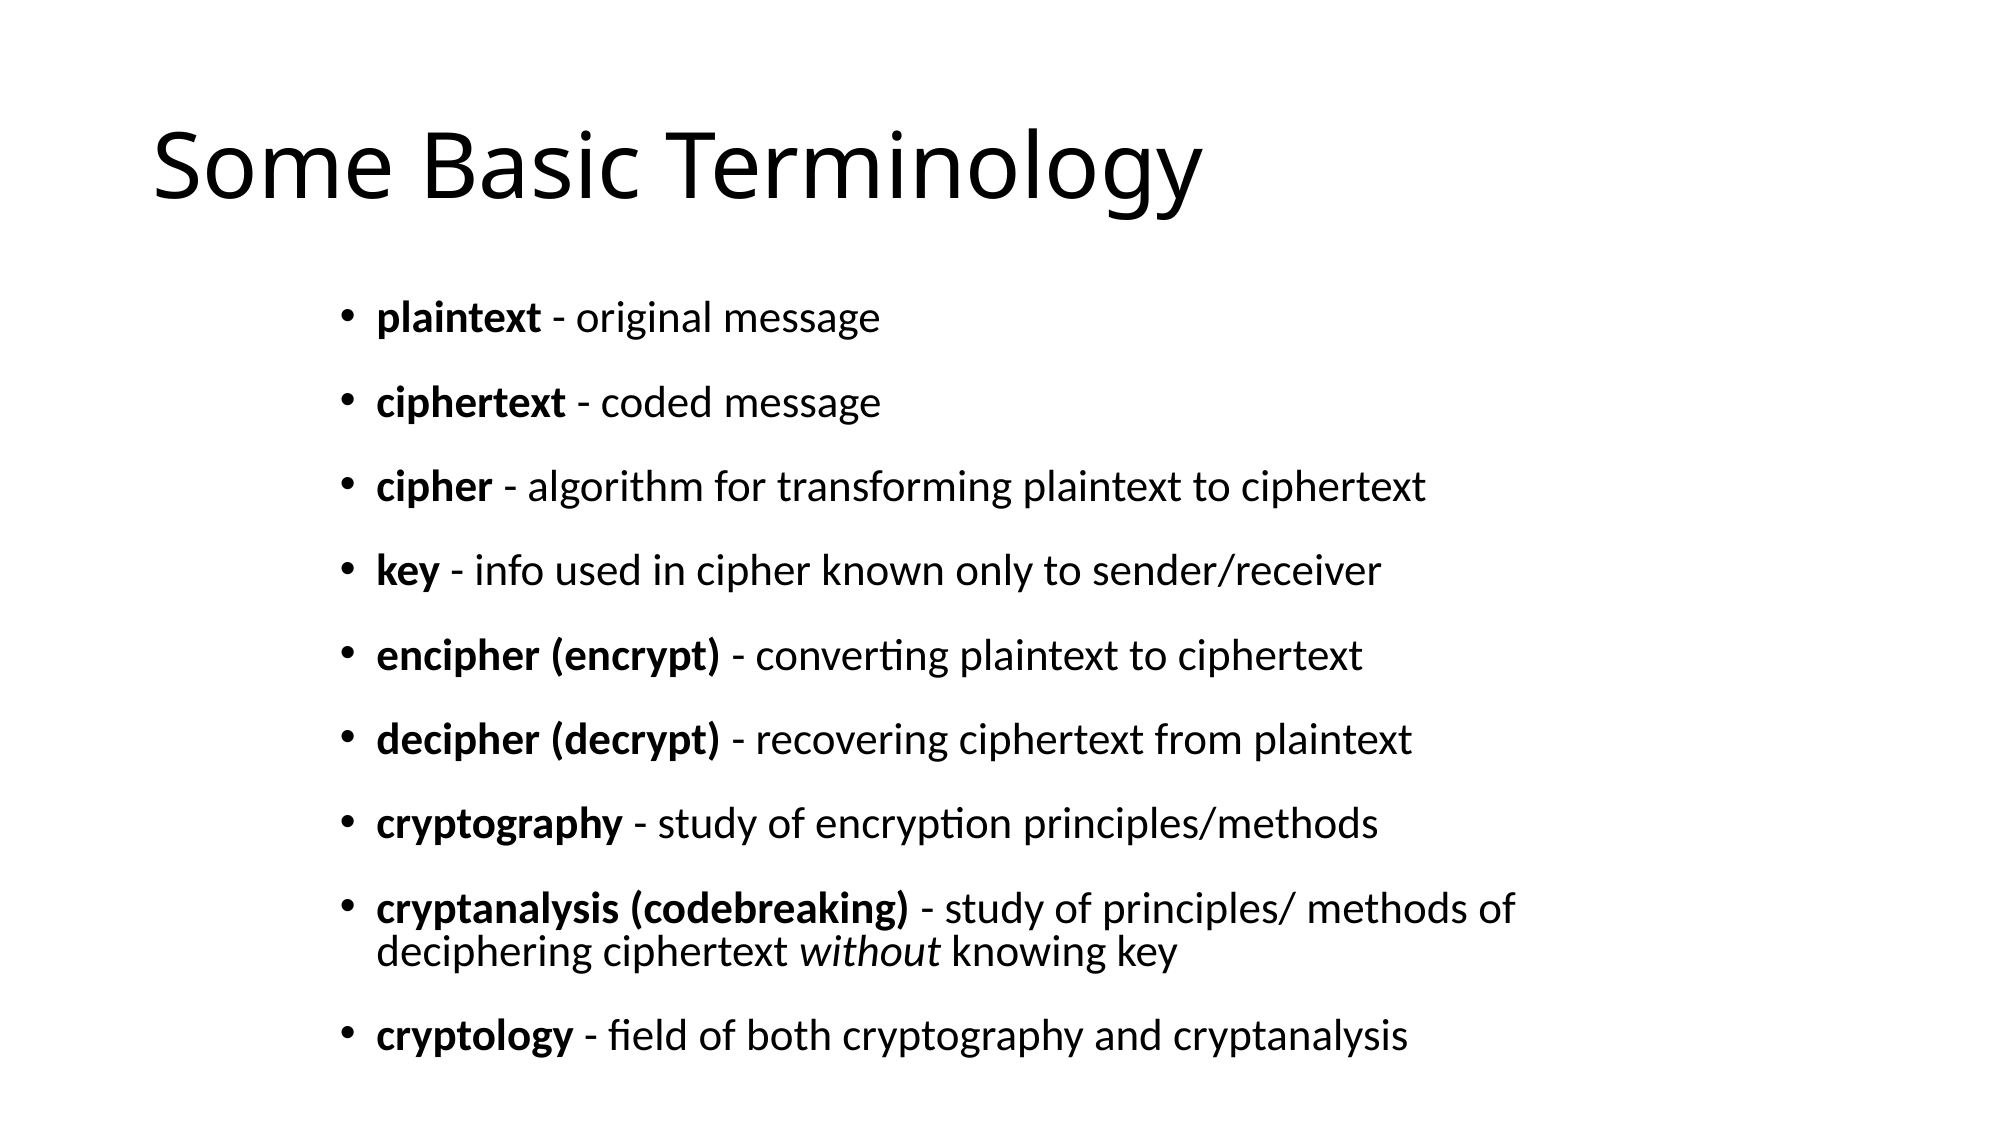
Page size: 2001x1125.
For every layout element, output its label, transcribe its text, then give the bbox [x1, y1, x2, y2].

title Some Basic Terminology [137, 59, 1863, 278]
list plaintext - original message ciphertext - coded message cipher - algorithm for transforming plaintext to ciphertext key - info used in cipher known only to sender/receiver encipher (encrypt) - converting plaintext to ciphertext decipher (decrypt) - recovering ciphertext from plaintext cryptography - study of encryption principles/methods cryptanalysis (codebreaking) - study of principles/ methods of deciphering ciphertext without knowing key cryptology - field of both cryptography and cryptanalysis [324, 290, 1675, 1075]
